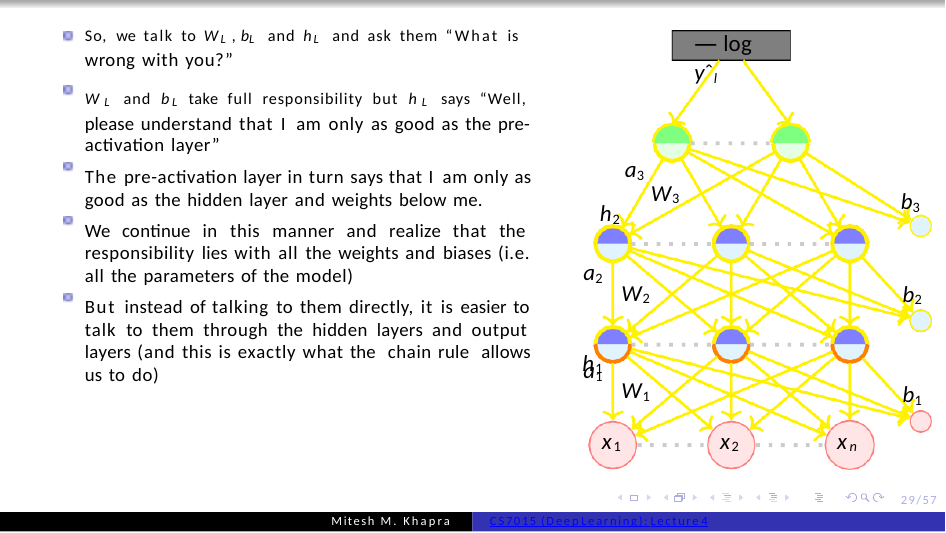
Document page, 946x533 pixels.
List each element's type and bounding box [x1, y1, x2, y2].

picture [62, 31, 74, 43]
title [80, 23, 540, 77]
picture [588, 29, 933, 470]
picture [62, 216, 74, 228]
text_box [0, 511, 946, 532]
picture [0, 0, 945, 8]
picture [62, 85, 74, 97]
text_box [898, 493, 941, 508]
picture [62, 293, 74, 304]
picture [62, 162, 74, 174]
text_box [80, 77, 540, 386]
text_box [576, 239, 588, 385]
